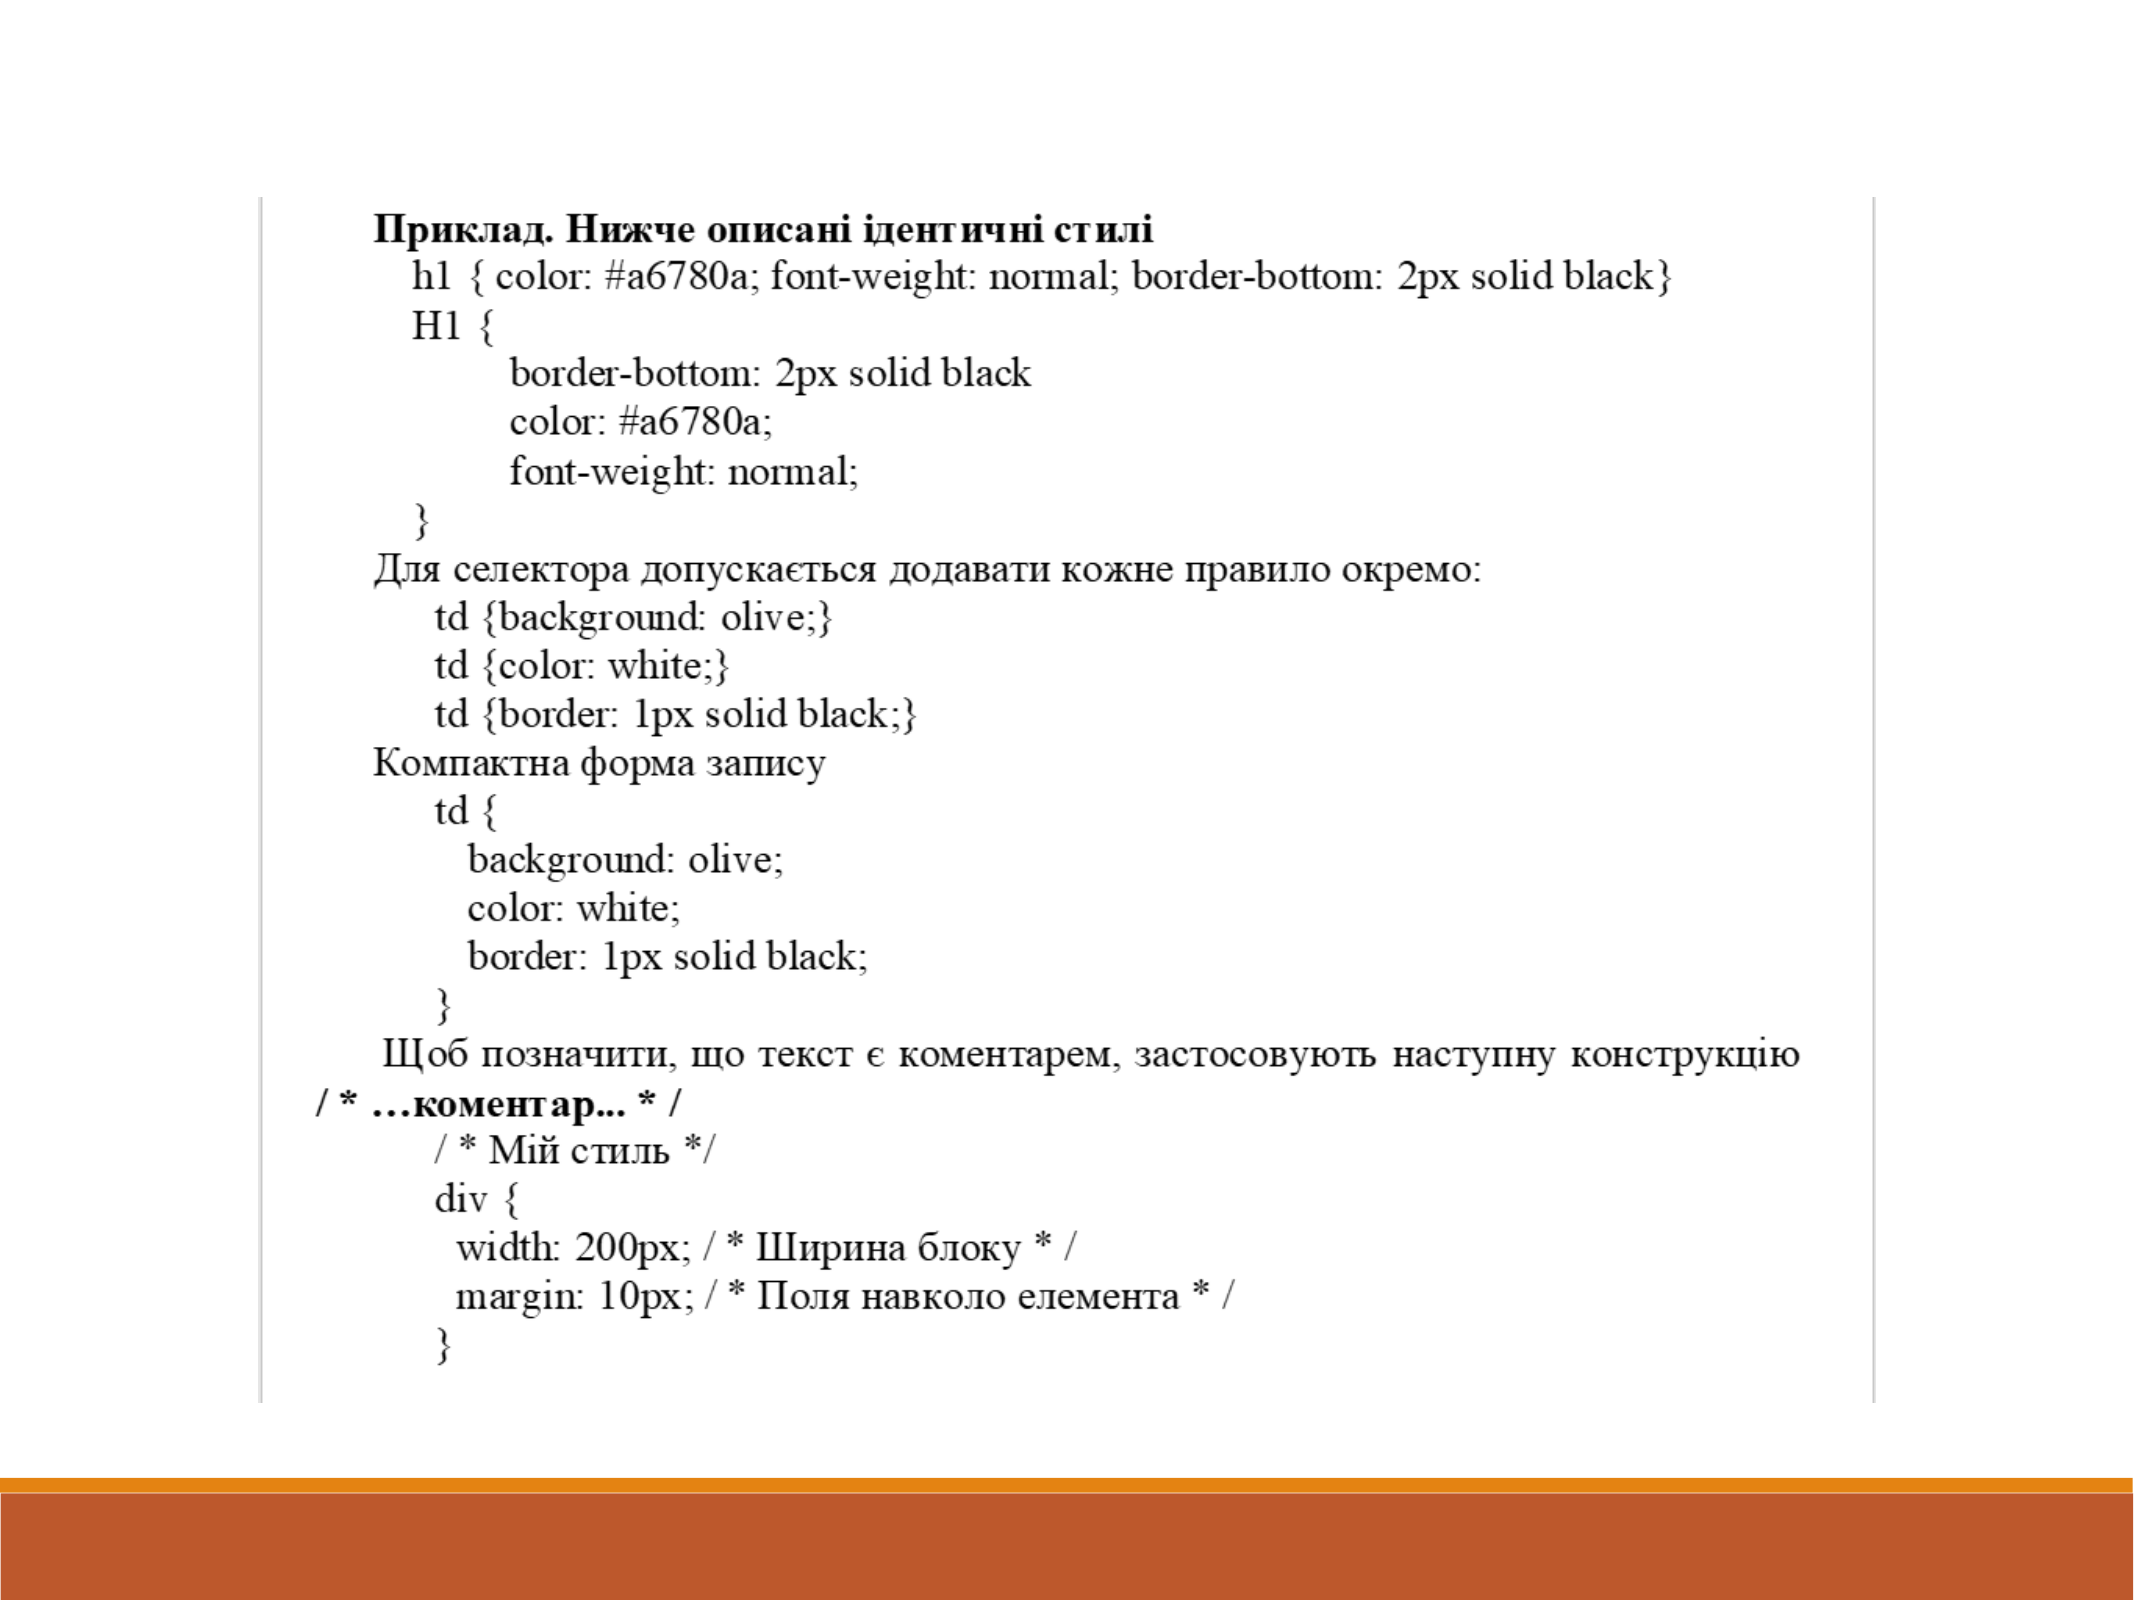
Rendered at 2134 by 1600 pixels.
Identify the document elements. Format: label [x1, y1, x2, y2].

picture [257, 197, 1876, 1403]
